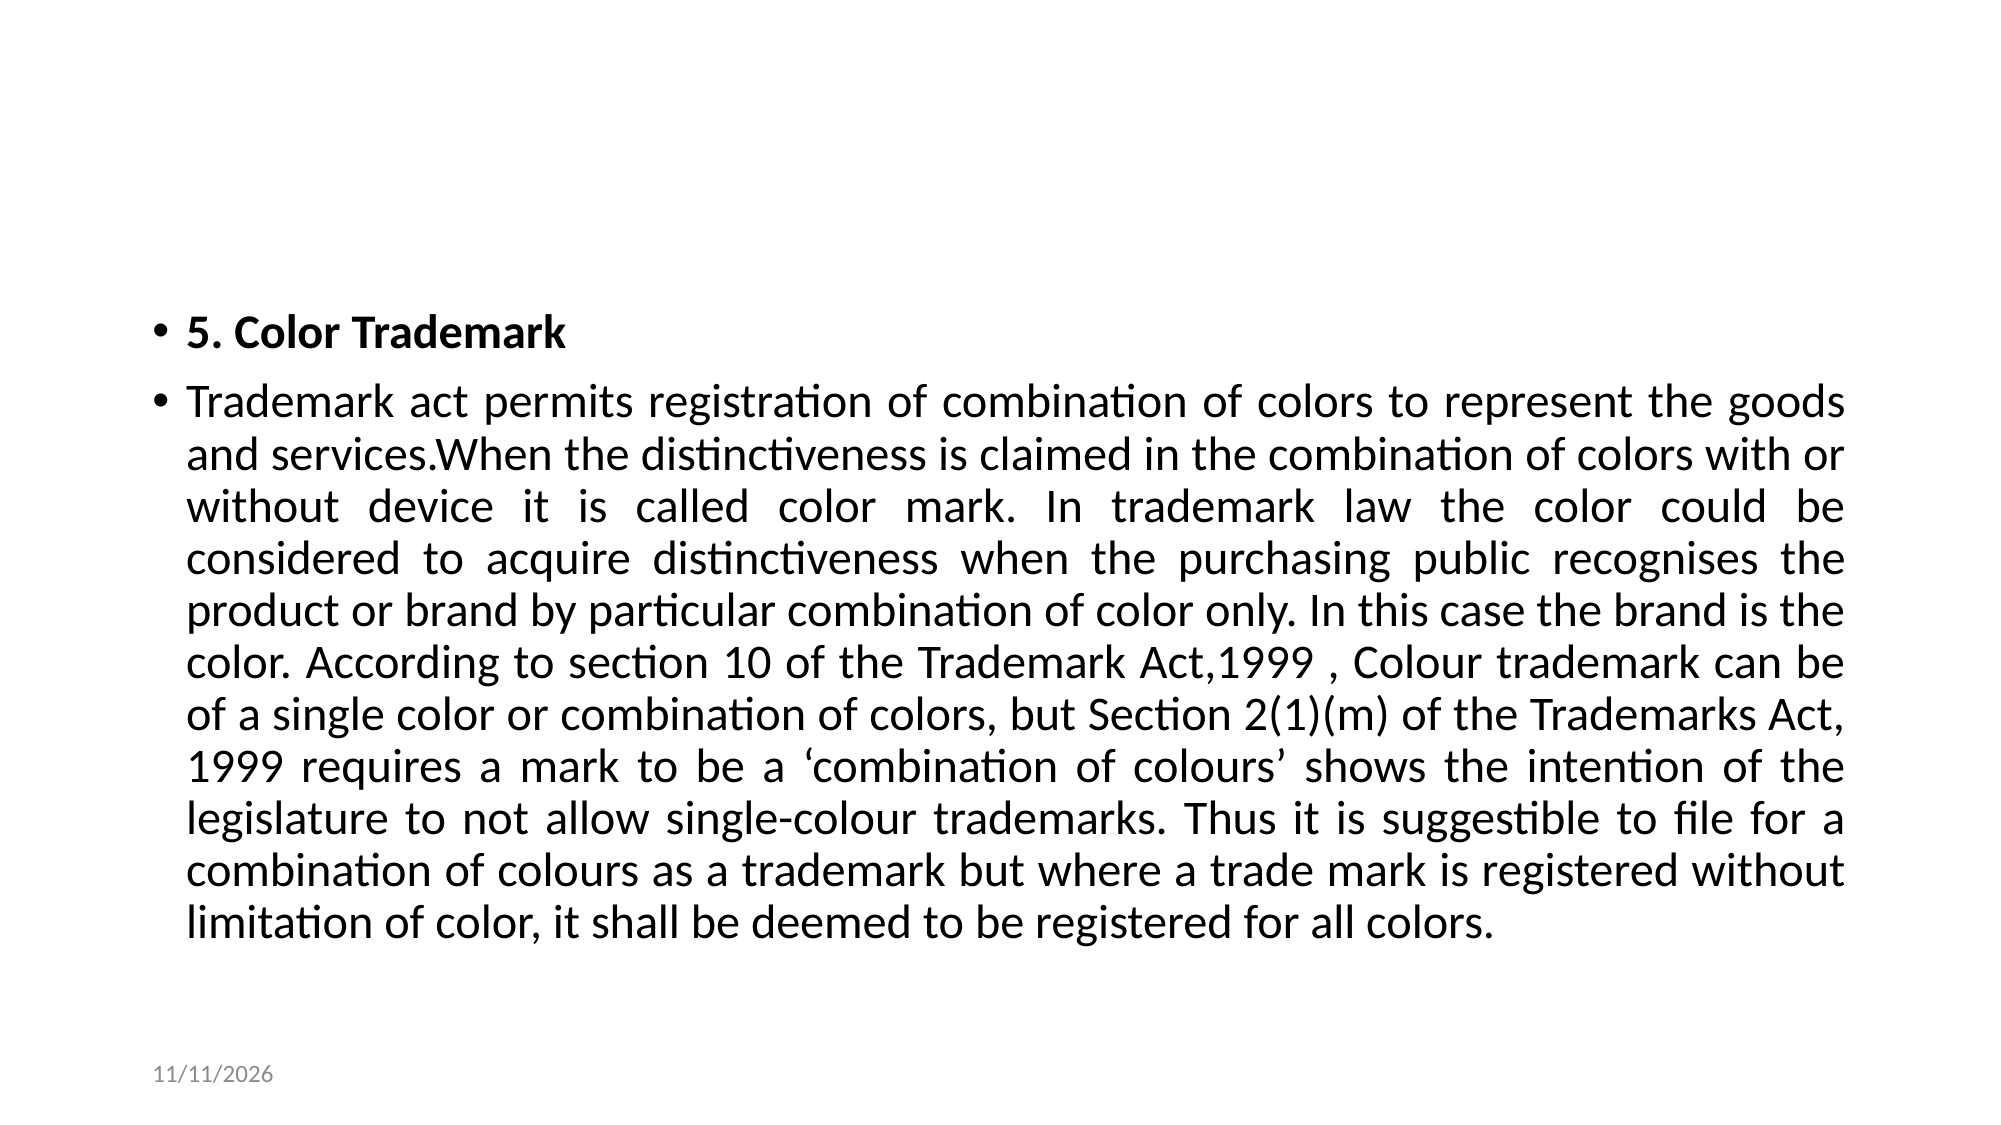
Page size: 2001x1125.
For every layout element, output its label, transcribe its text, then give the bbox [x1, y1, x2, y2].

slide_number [137, 1042, 588, 1103]
list 5. Color Trademark Trademark act permits registration of combination of colors to represent the goods and services.When the distinctiveness is claimed in the combination of colors with or without device it is called color mark. In trademark law the color could be considered to acquire distinctiveness when the purchasing public recognises the product or brand by particular combination of color only. In this case the brand is the color. According to section 10 of the Trademark Act,1999 , Colour trademark can be of a single color or combination of colors, but Section 2(1)(m) of the Trademarks Act, 1999 requires a mark to be a ‘combination of colours’ shows the intention of the legislature to not allow single-colour trademarks. Thus it is suggestible to file for a combination of colours as a trademark but where a trade mark is registered without limitation of color, it shall be deemed to be registered for all colors. [137, 299, 1863, 1014]
